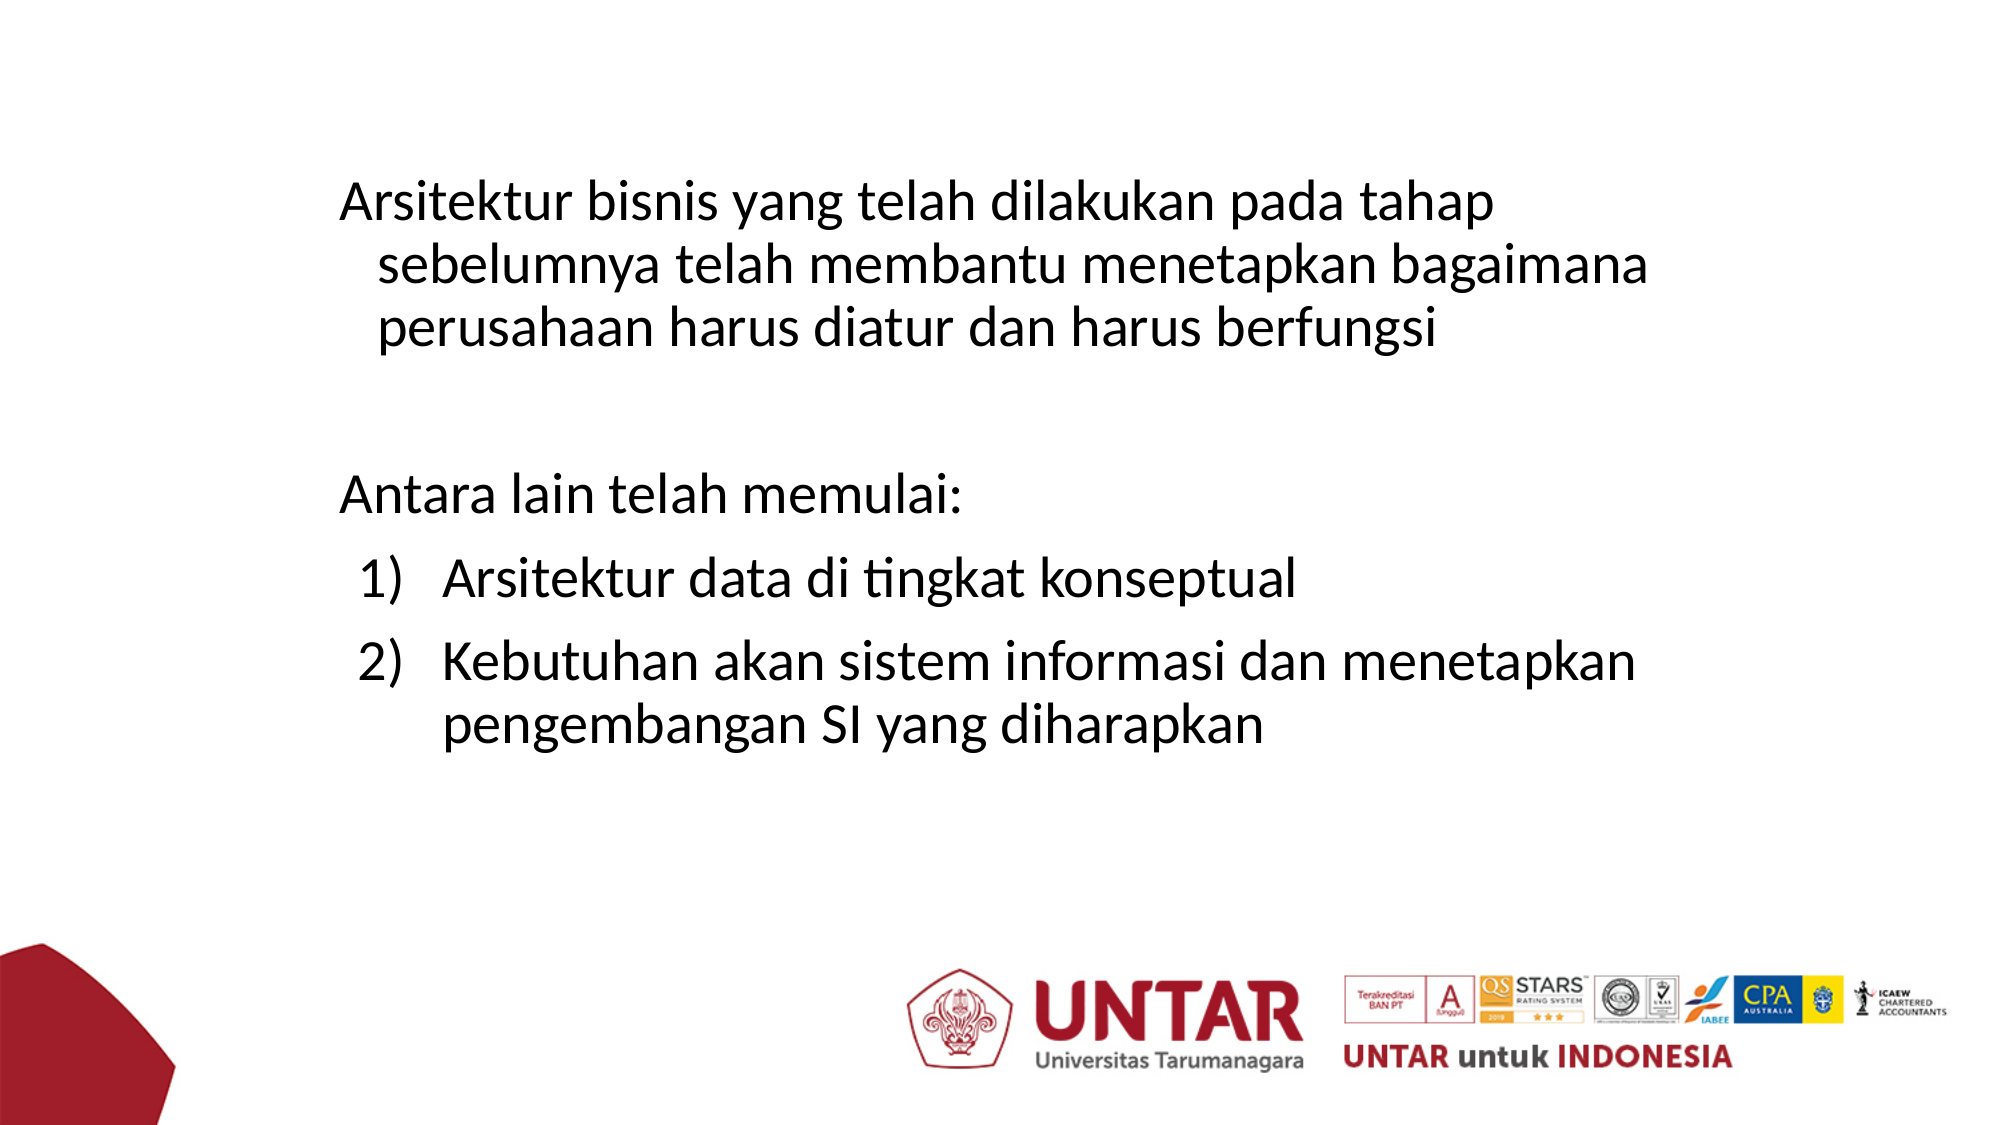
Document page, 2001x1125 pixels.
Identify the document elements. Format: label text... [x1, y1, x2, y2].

list Arsitektur bisnis yang telah dilakukan pada tahap sebelumnya telah membantu menetapkan bagaimana perusahaan harus diatur dan harus berfungsi Antara lain telah memulai: Arsitektur data di tingkat konseptual Kebutuhan akan sistem informasi dan menetapkan pengembangan SI yang diharapkan [324, 162, 1675, 986]
picture [0, 0, 2001, 1125]
